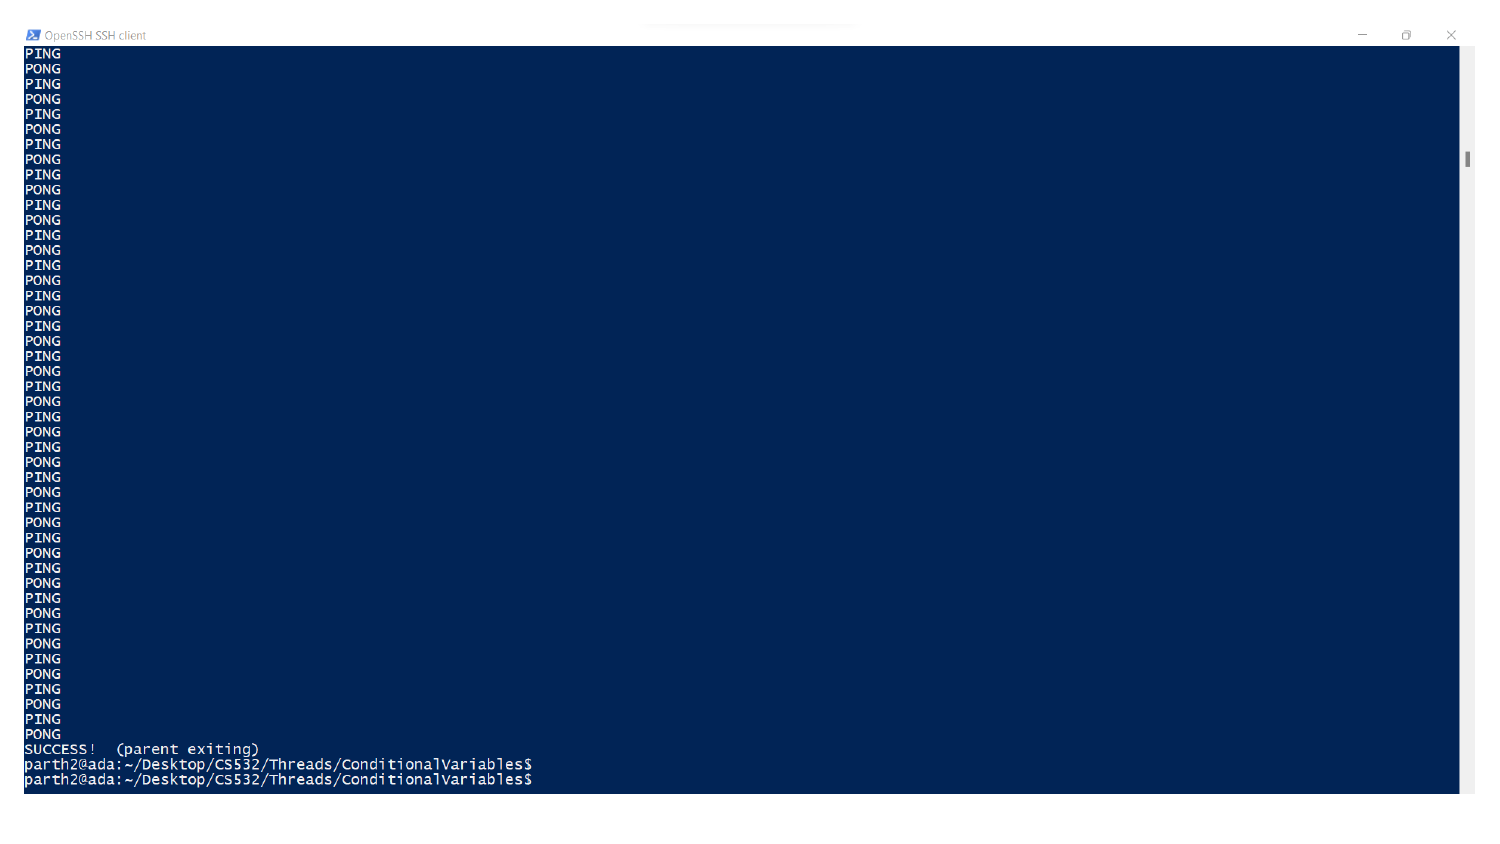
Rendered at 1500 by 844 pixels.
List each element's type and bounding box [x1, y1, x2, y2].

picture [24, 24, 1476, 794]
